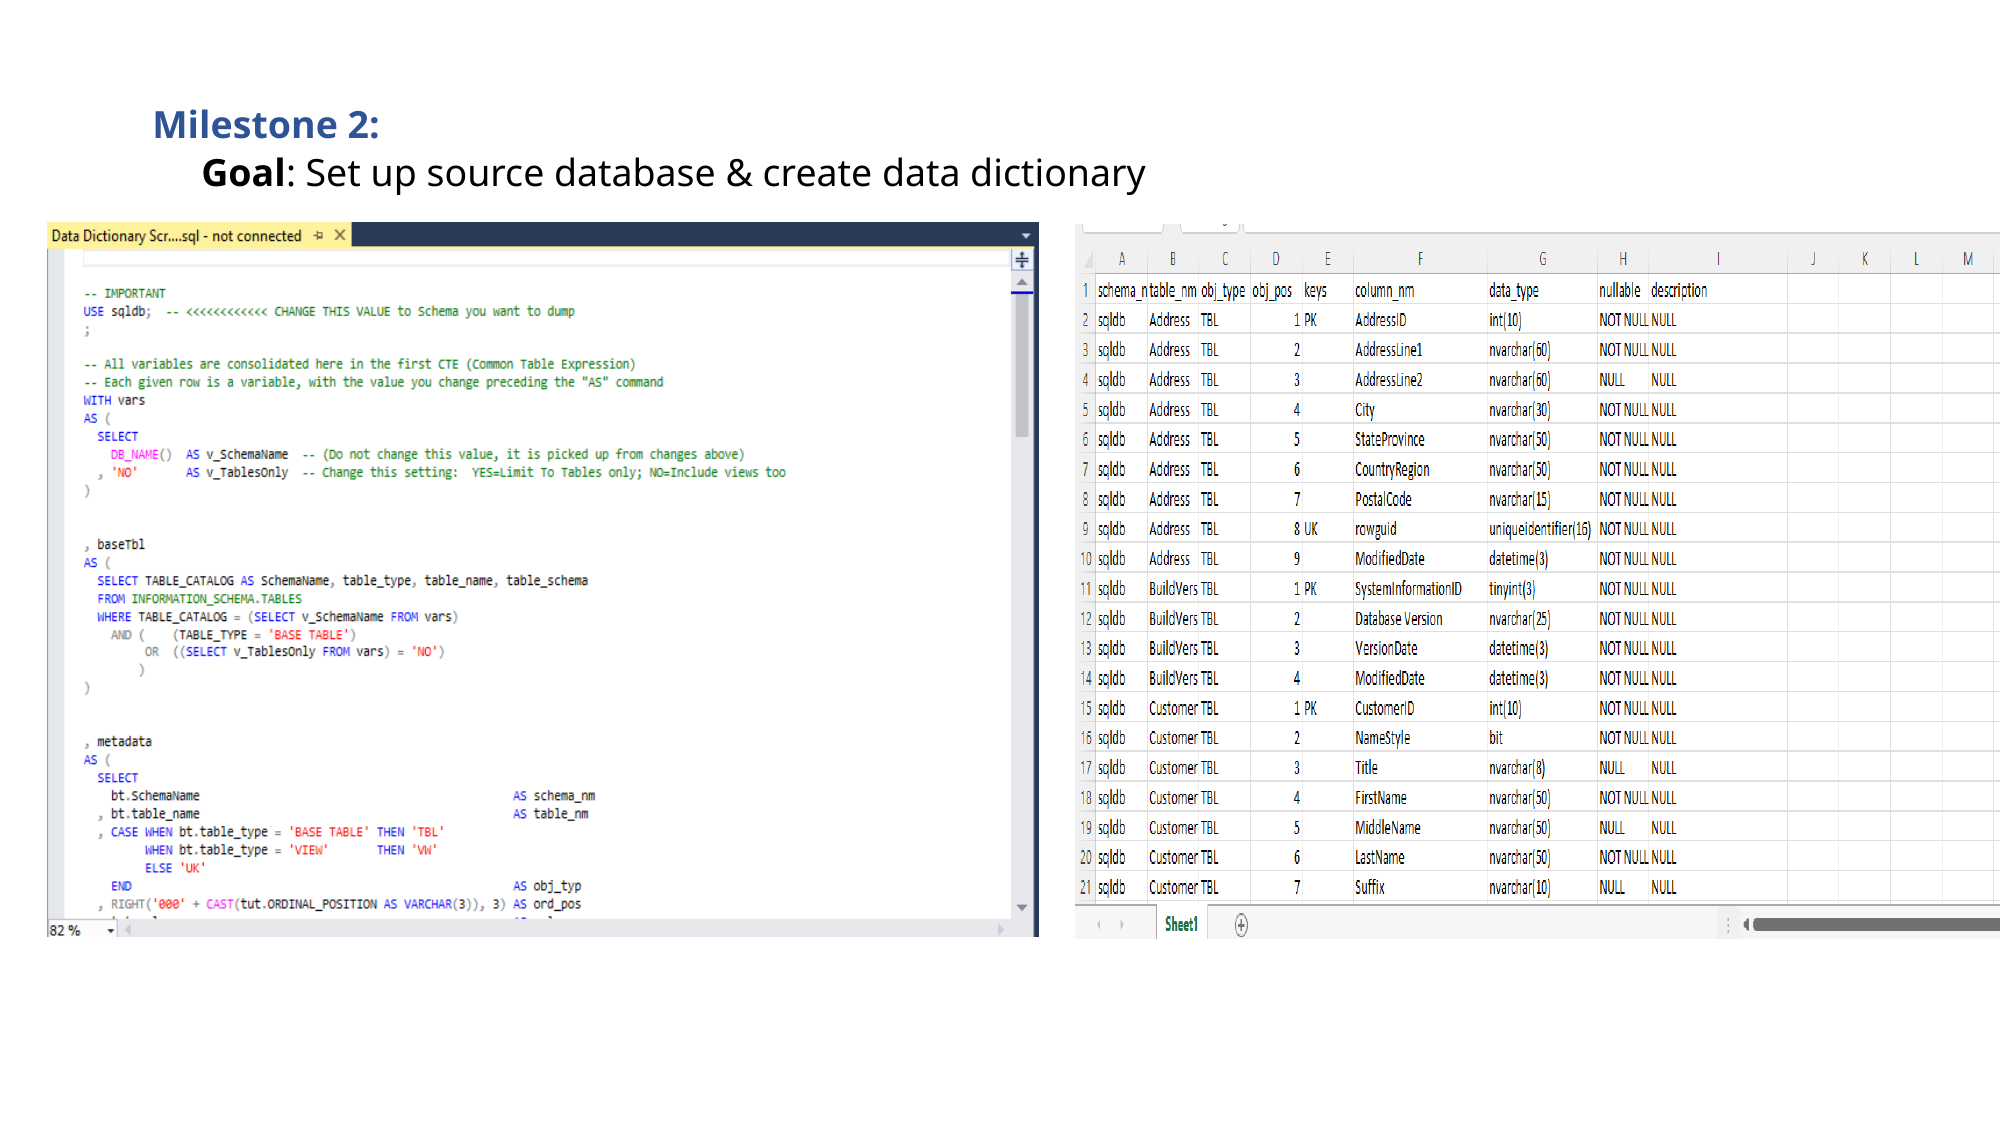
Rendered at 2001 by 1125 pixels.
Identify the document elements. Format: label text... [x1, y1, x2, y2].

picture [47, 222, 1039, 937]
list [1075, 225, 2000, 939]
title Milestone 2: Goal: Set up source database & create data dictionary [137, 59, 1863, 278]
